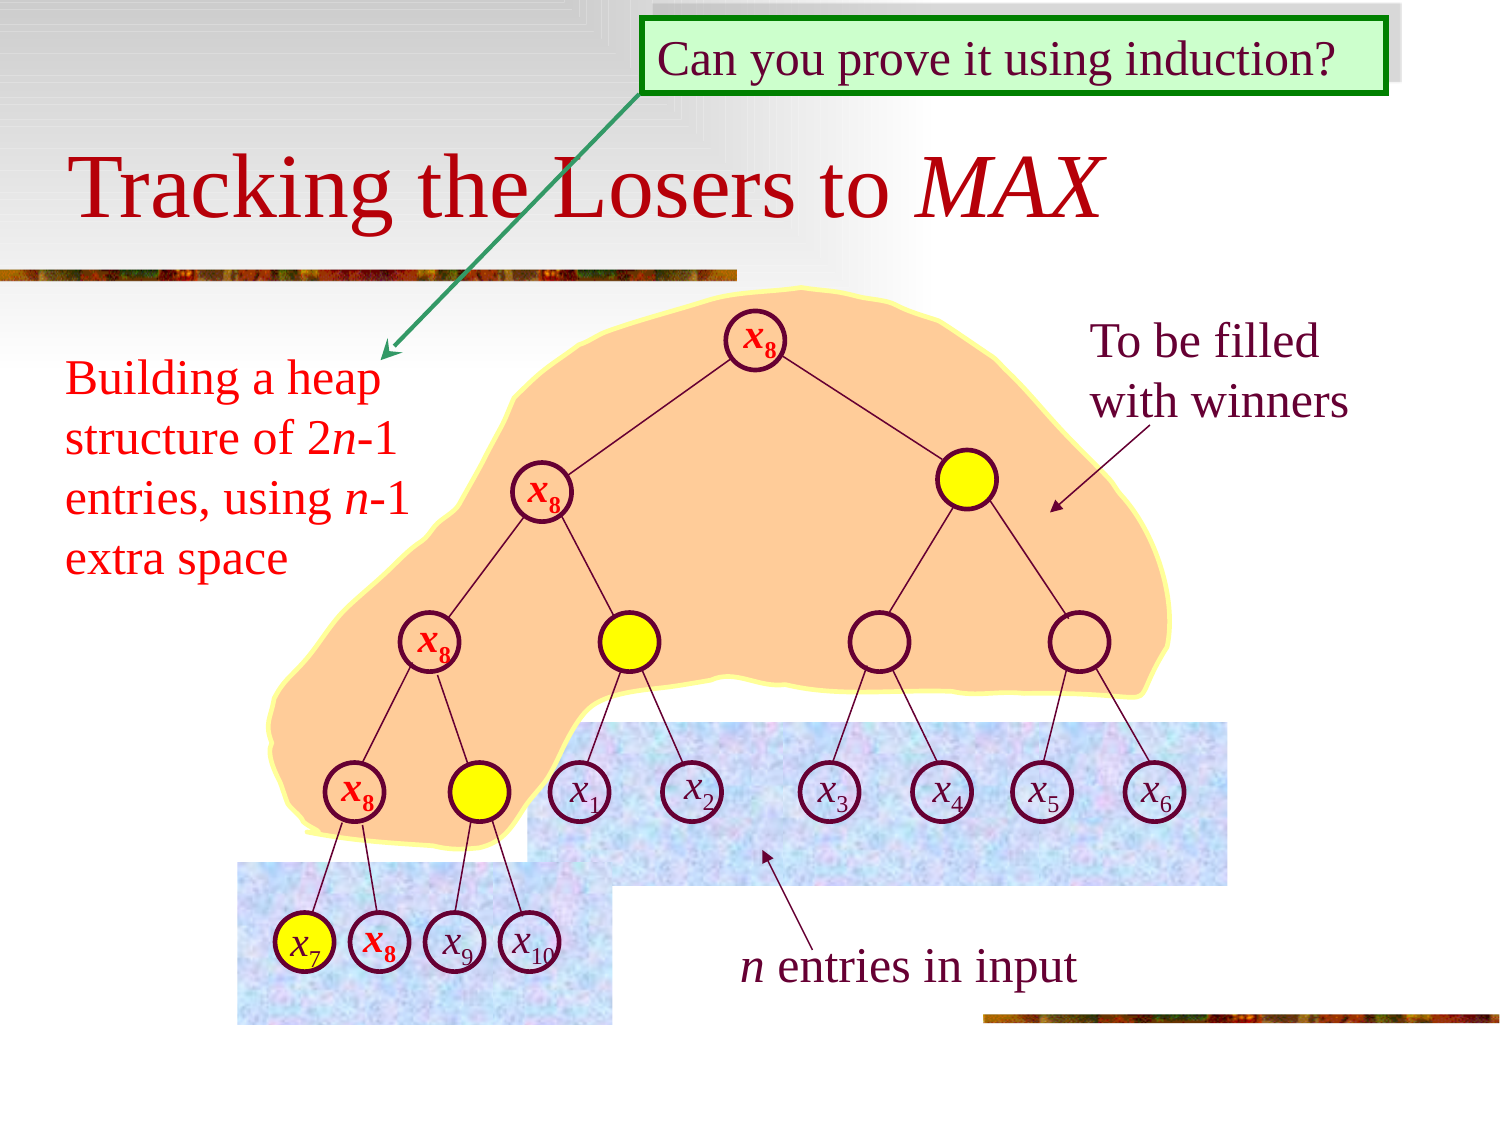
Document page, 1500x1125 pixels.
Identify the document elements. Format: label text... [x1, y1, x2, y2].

text_box x1 [555, 753, 631, 826]
text_box x8 [326, 752, 402, 824]
text_box x4 [917, 753, 993, 825]
text_box [937, 450, 997, 510]
text_box x7 [275, 907, 351, 980]
text_box x8 [348, 903, 424, 975]
text_box x9 [428, 905, 504, 978]
text_box [549, 775, 555, 809]
text_box [268, 287, 1170, 850]
text_box [600, 612, 660, 672]
text_box x5 [1013, 753, 1089, 825]
text_box [527, 722, 1228, 886]
picture [0, 268, 469, 285]
text_box [762, 849, 813, 951]
text_box x8 [513, 453, 589, 526]
text_box n entries in input [724, 924, 1175, 1000]
text_box x6 [1126, 753, 1202, 825]
text_box [1050, 424, 1151, 513]
text_box [849, 612, 910, 672]
picture [983, 1013, 1500, 1026]
text_box [912, 776, 917, 808]
text_box To be filled with winners [1074, 299, 1388, 435]
text_box x2 [669, 750, 745, 823]
text_box [1050, 612, 1110, 672]
text_box [399, 629, 403, 655]
text_box [237, 862, 613, 1025]
text_box [450, 762, 510, 822]
picture [455, 268, 737, 285]
text_box x3 [803, 753, 879, 825]
text_box x8 [403, 603, 478, 676]
title Tracking the Losers to MAX [52, 118, 614, 244]
text_box Can you prove it using induction? [642, 18, 1387, 93]
text_box [380, 338, 403, 361]
text_box Building a heap structure of 2n-1 entries, using n-1 extra space [49, 337, 488, 593]
title Tracking the Losers to MAX [495, 118, 1469, 244]
text_box x10 [497, 904, 583, 977]
text_box [662, 773, 669, 811]
text_box x8 [728, 299, 804, 371]
